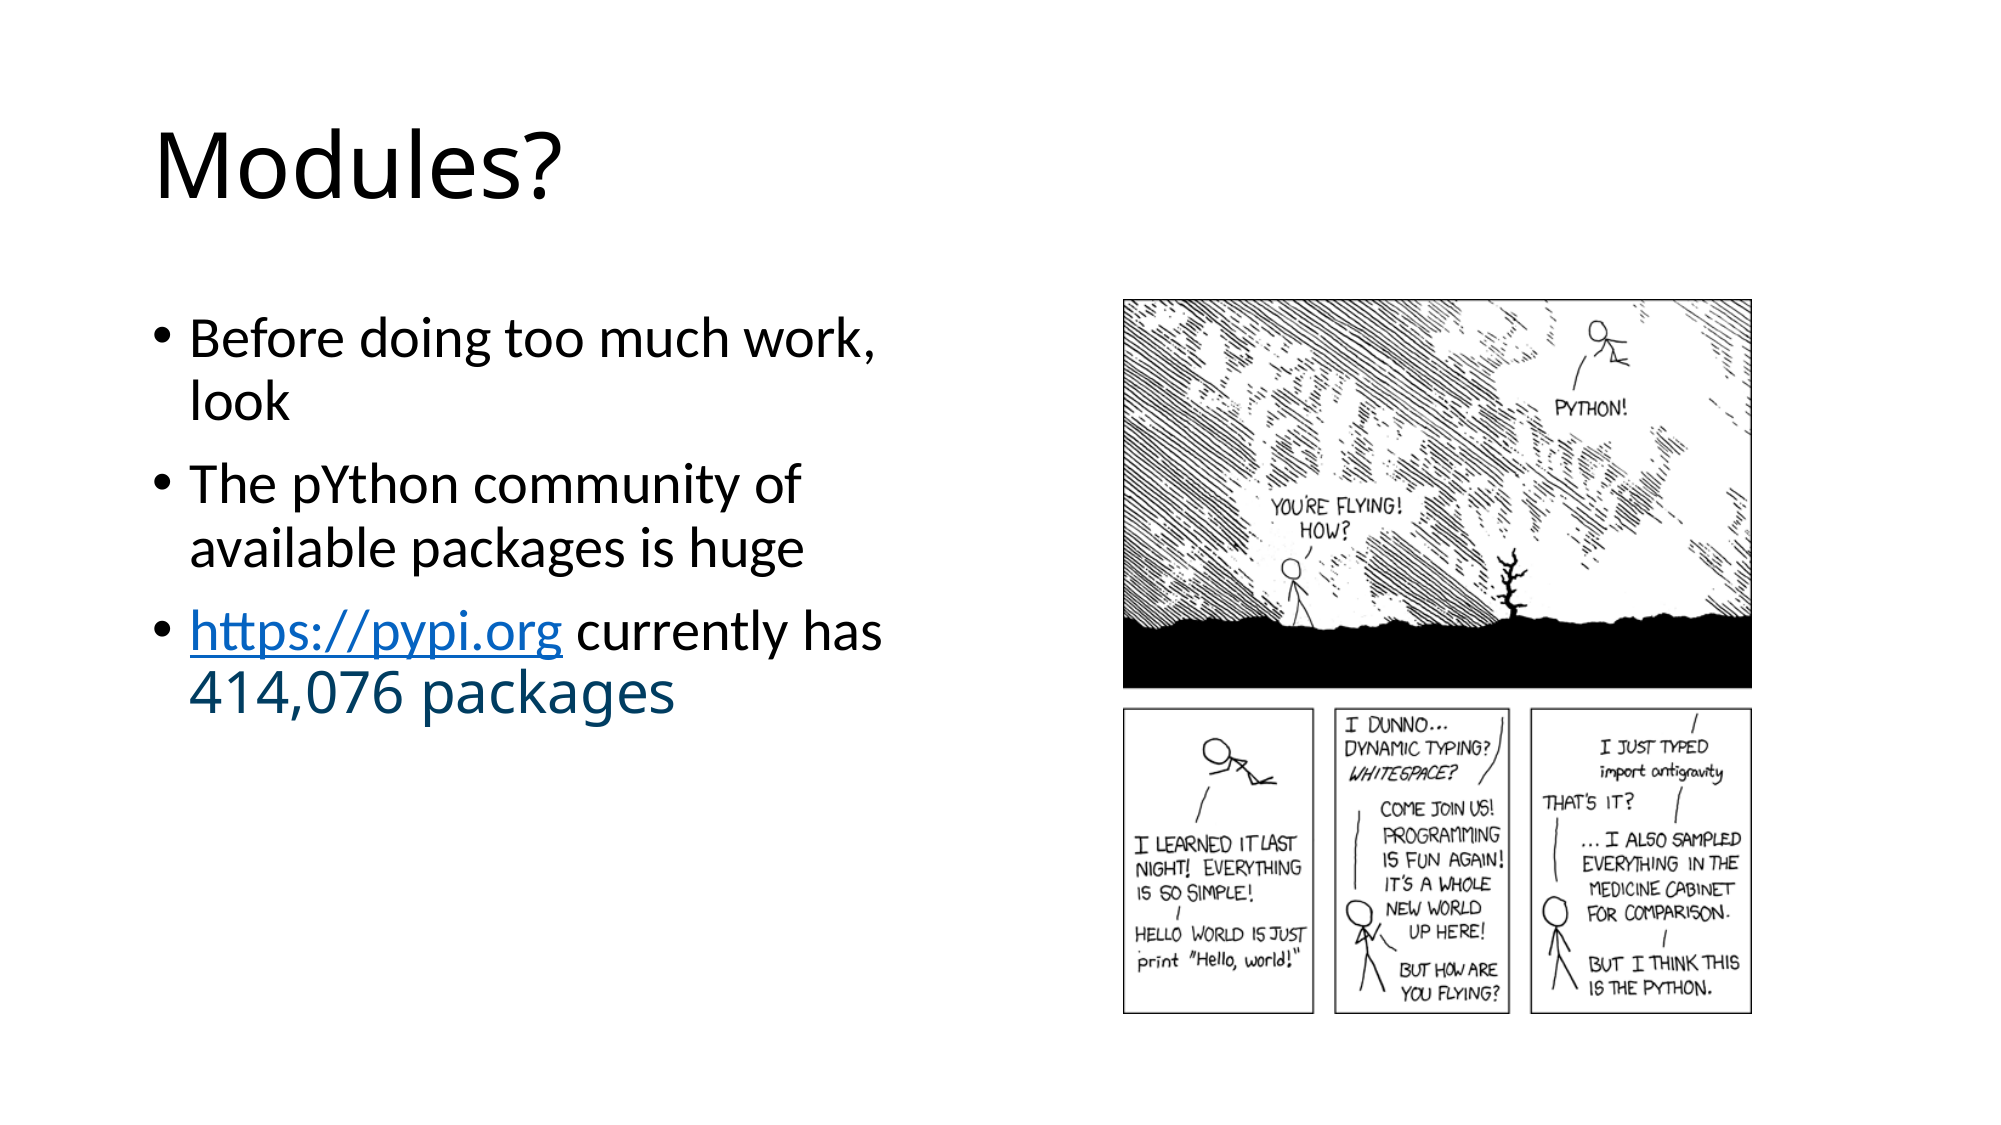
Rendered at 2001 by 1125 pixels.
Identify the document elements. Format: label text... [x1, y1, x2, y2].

list Before doing too much work, look The pYthon community of available packages is huge https://pypi.org currently has 414,076 packages [137, 299, 988, 1014]
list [1123, 299, 1752, 1014]
title Modules? [137, 59, 1863, 278]
